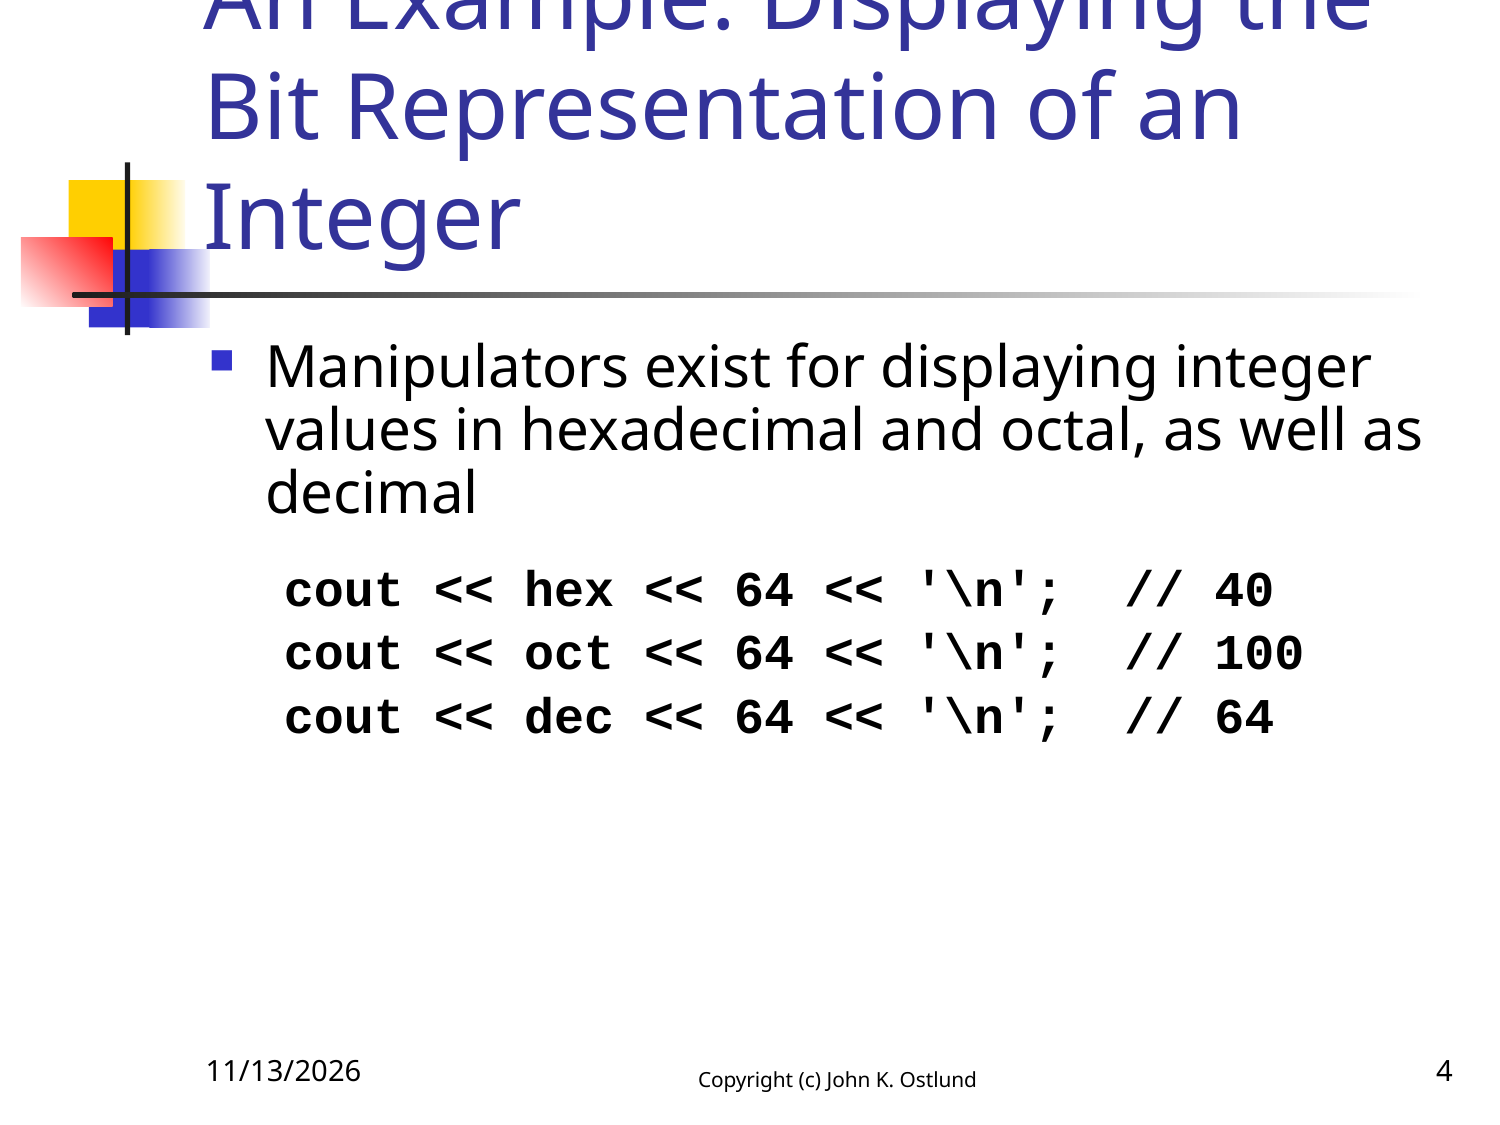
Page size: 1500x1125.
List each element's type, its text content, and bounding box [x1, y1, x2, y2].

title An Example: Displaying the Bit Representation of an Integer [188, 35, 1468, 275]
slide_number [190, 1023, 504, 1100]
slide_number 4 [1154, 1023, 1468, 1100]
footer Copyright (c) John K. Ostlund [599, 1023, 1076, 1100]
list Manipulators exist for displaying integer values in hexadecimal and octal, as well as decimal cout << hex << 64 << '\n'; // 40 cout << oct << 64 << '\n'; // 100 cout << dec << 64 << '\n'; // 64 [193, 329, 1469, 1005]
